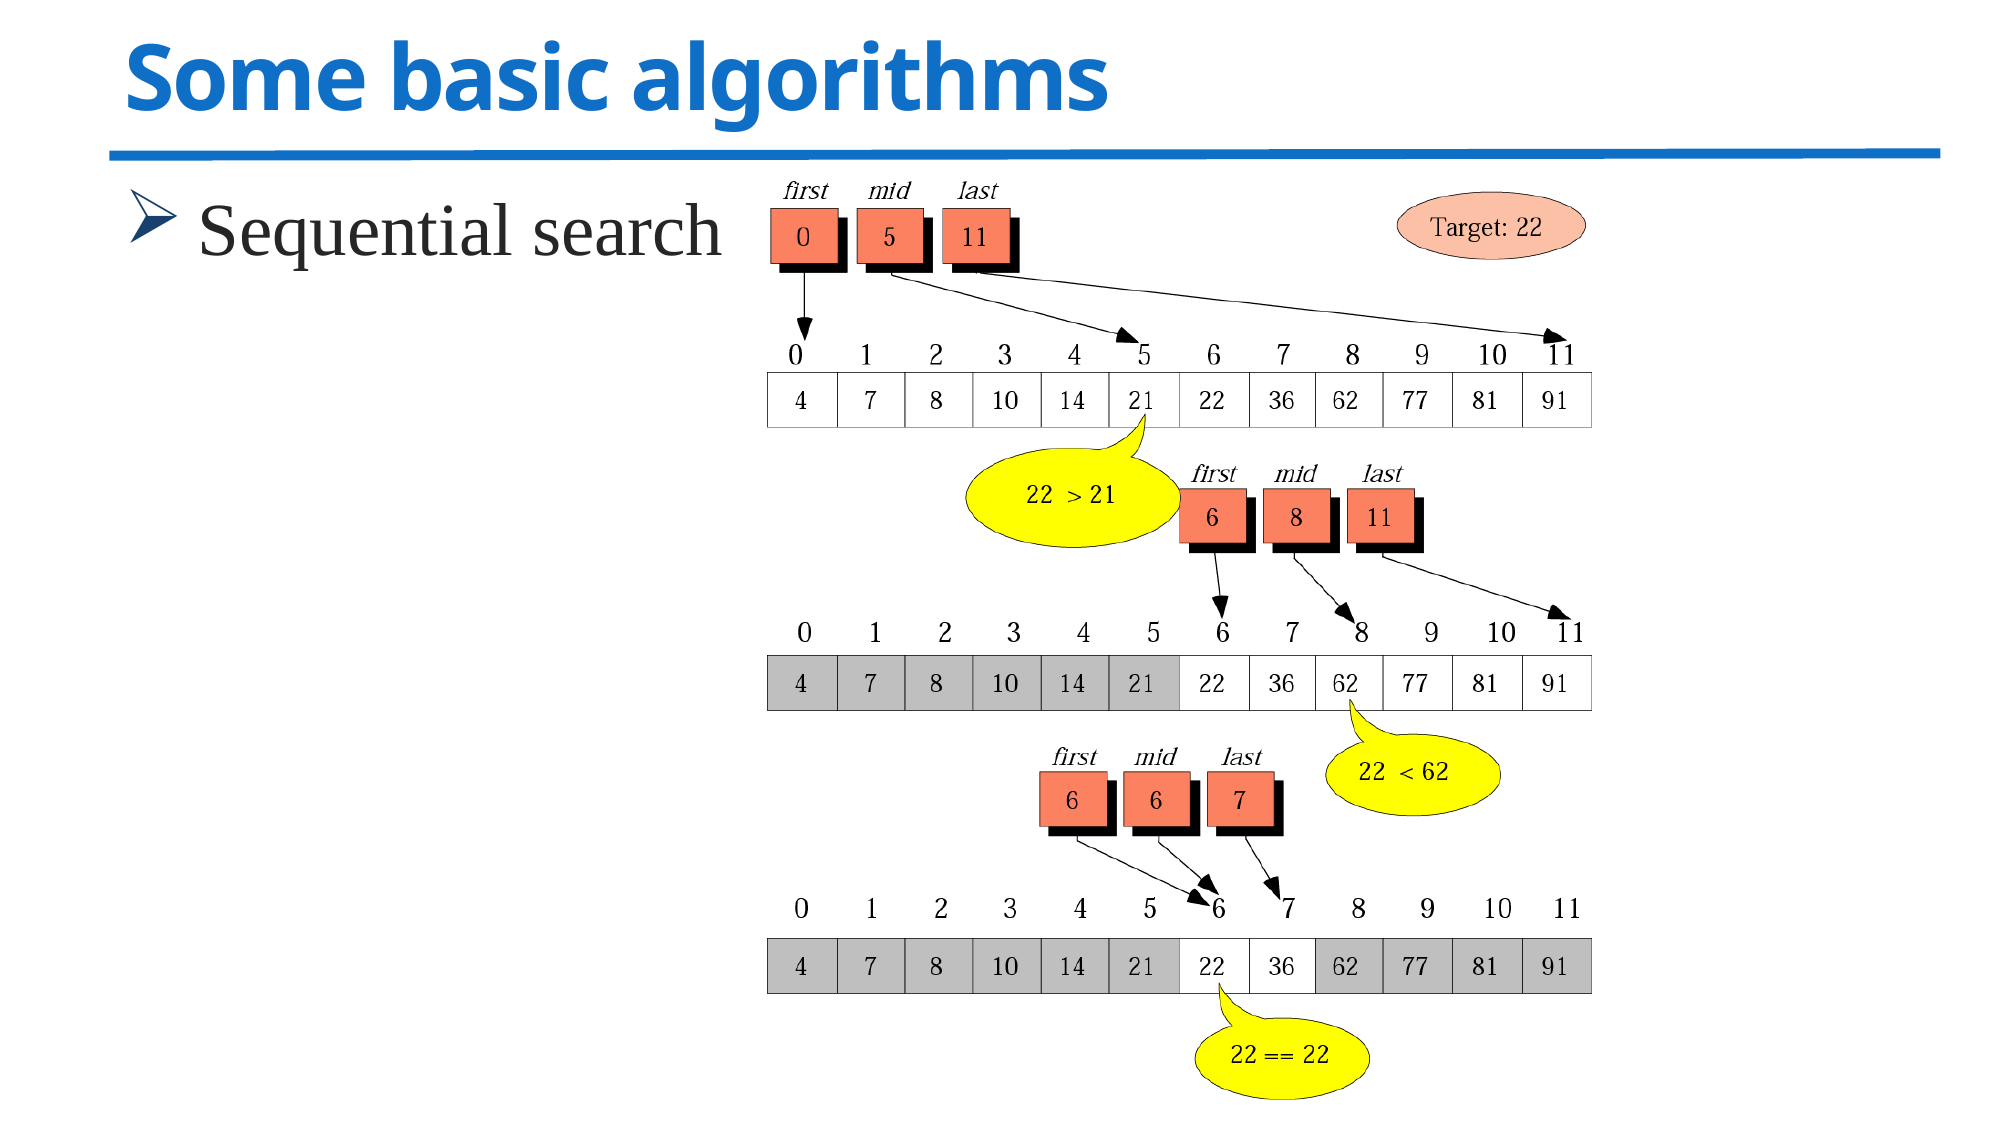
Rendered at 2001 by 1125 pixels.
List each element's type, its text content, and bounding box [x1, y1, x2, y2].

list Sequential search [109, 172, 810, 314]
title Some basic algorithms [109, 12, 1877, 154]
picture [767, 175, 1592, 1101]
